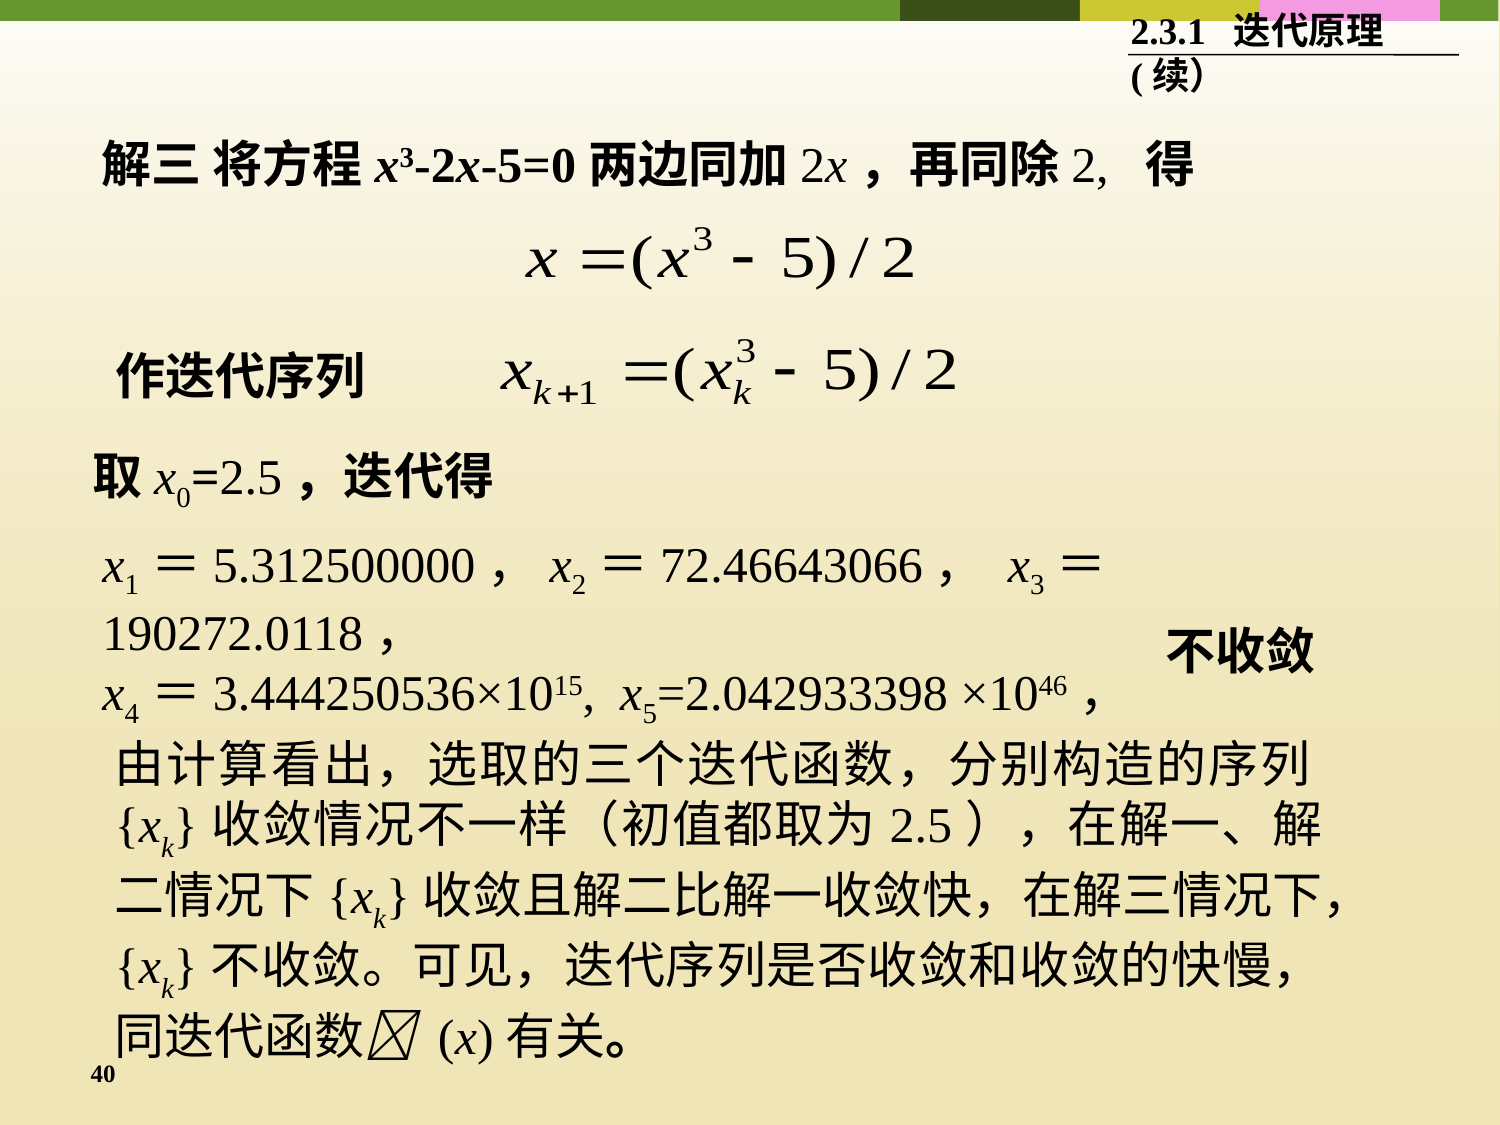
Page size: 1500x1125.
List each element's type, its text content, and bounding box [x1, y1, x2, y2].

text_box 取x0=2.5，迭代得 [77, 437, 509, 521]
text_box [511, 211, 929, 303]
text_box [486, 324, 975, 420]
text_box 解三 将方程x3-2x-5=0两边同加2x，再同除2, 得 [86, 124, 1211, 200]
slide_number 40 [75, 1042, 426, 1103]
text_box x1＝5.312500000，x2＝72.46643066， x3＝190272.0118， x4＝3.444250536×1015, x5=2.042933398 ×1046， [87, 524, 1363, 737]
text_box 作迭代序列 [100, 337, 381, 413]
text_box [1115, 0, 1500, 61]
text_box 不收敛 [1150, 612, 1331, 688]
text_box 由计算看出，选取的三个迭代函数，分别构造的序列{xk}收敛情况不一样（初值都取为2.5），在解一、解二情况下{xk}收敛且解二比解一收敛快，在解三情况下，{xk}不收敛。可见，迭代序列是否收敛和收敛的快慢，同迭代函数 (x)有关。 [99, 725, 1338, 1073]
